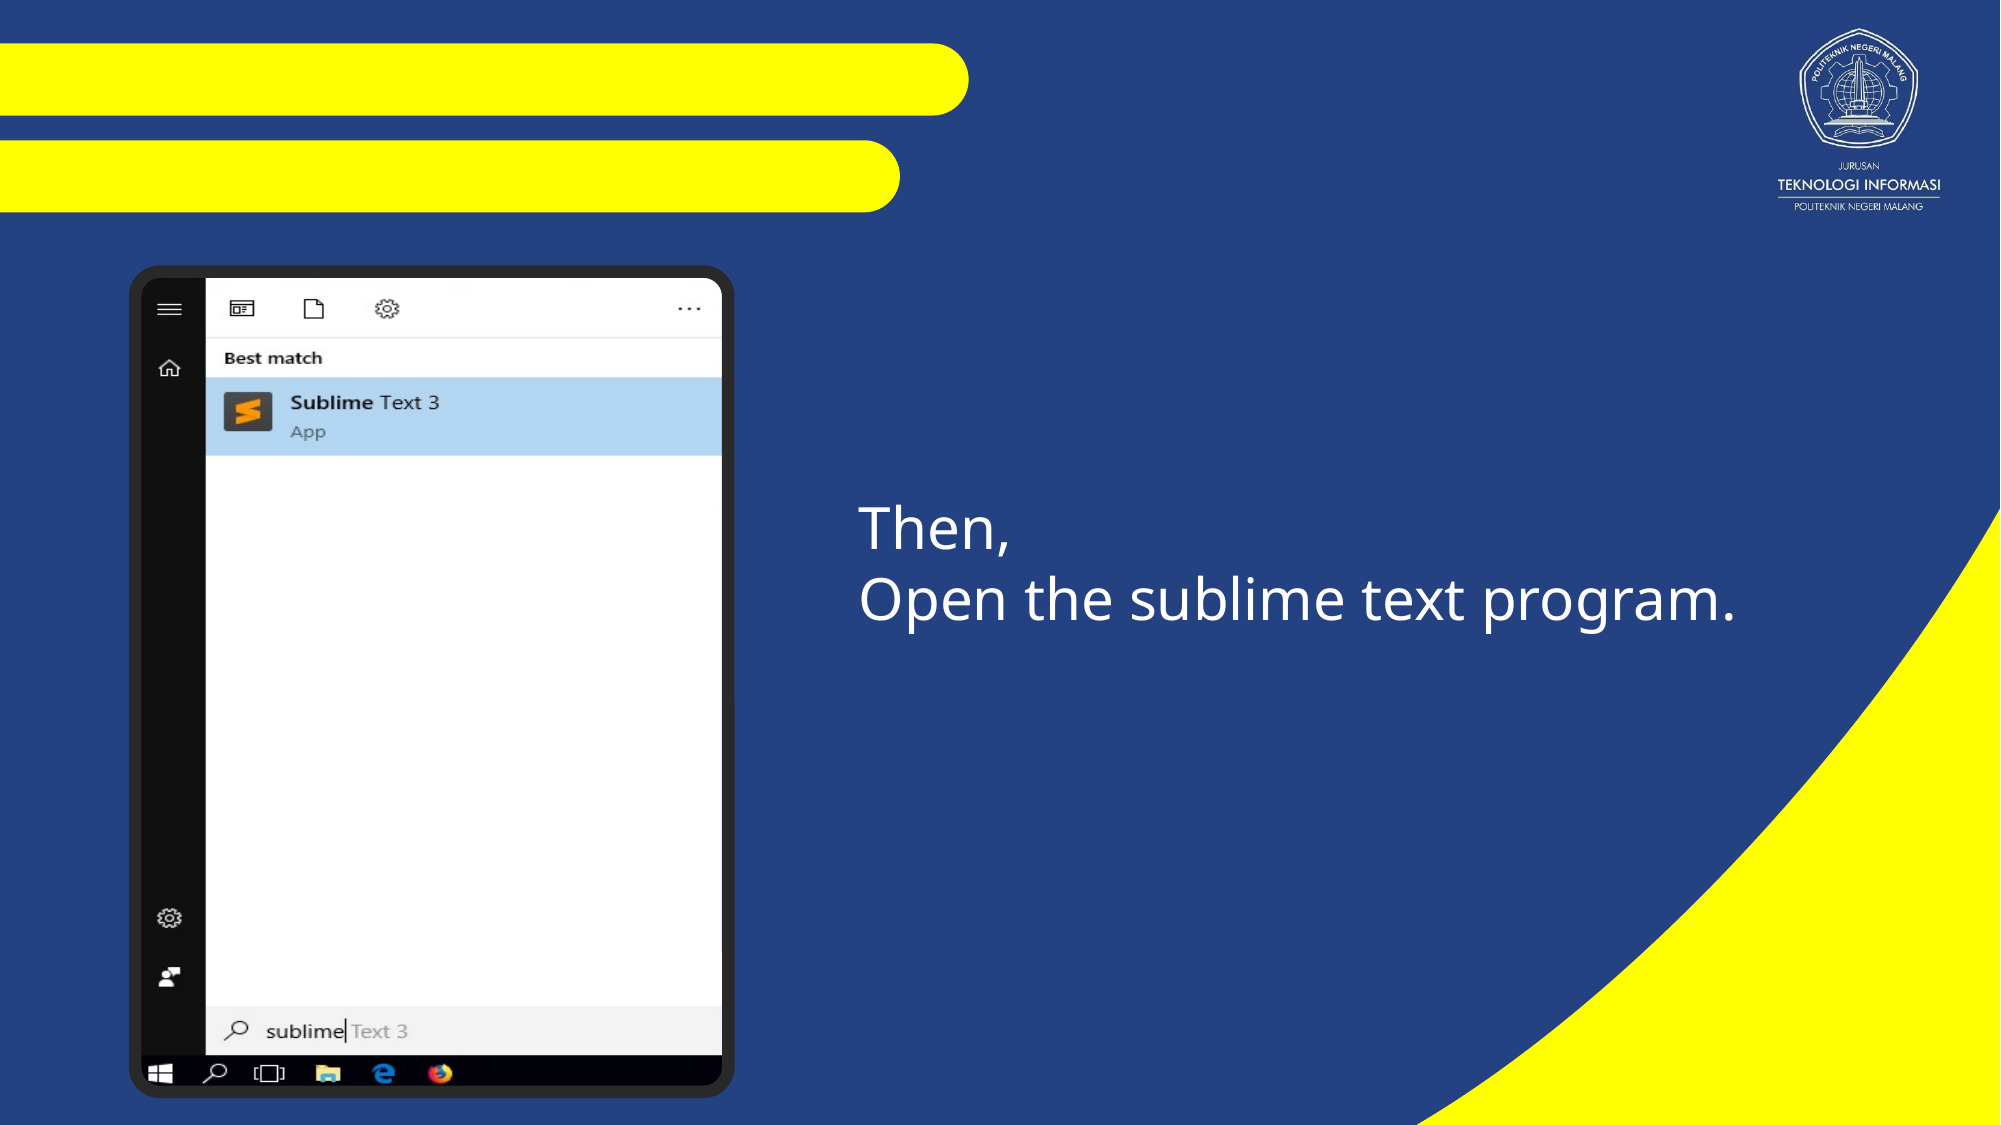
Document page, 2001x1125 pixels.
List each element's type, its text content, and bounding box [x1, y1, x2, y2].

picture [135, 271, 729, 1092]
text_box [0, 139, 901, 214]
picture [1739, 0, 1978, 239]
text_box [0, 42, 970, 117]
text_box Then, Open the sublime text program. [843, 484, 1752, 640]
text_box [1414, 506, 2000, 1125]
